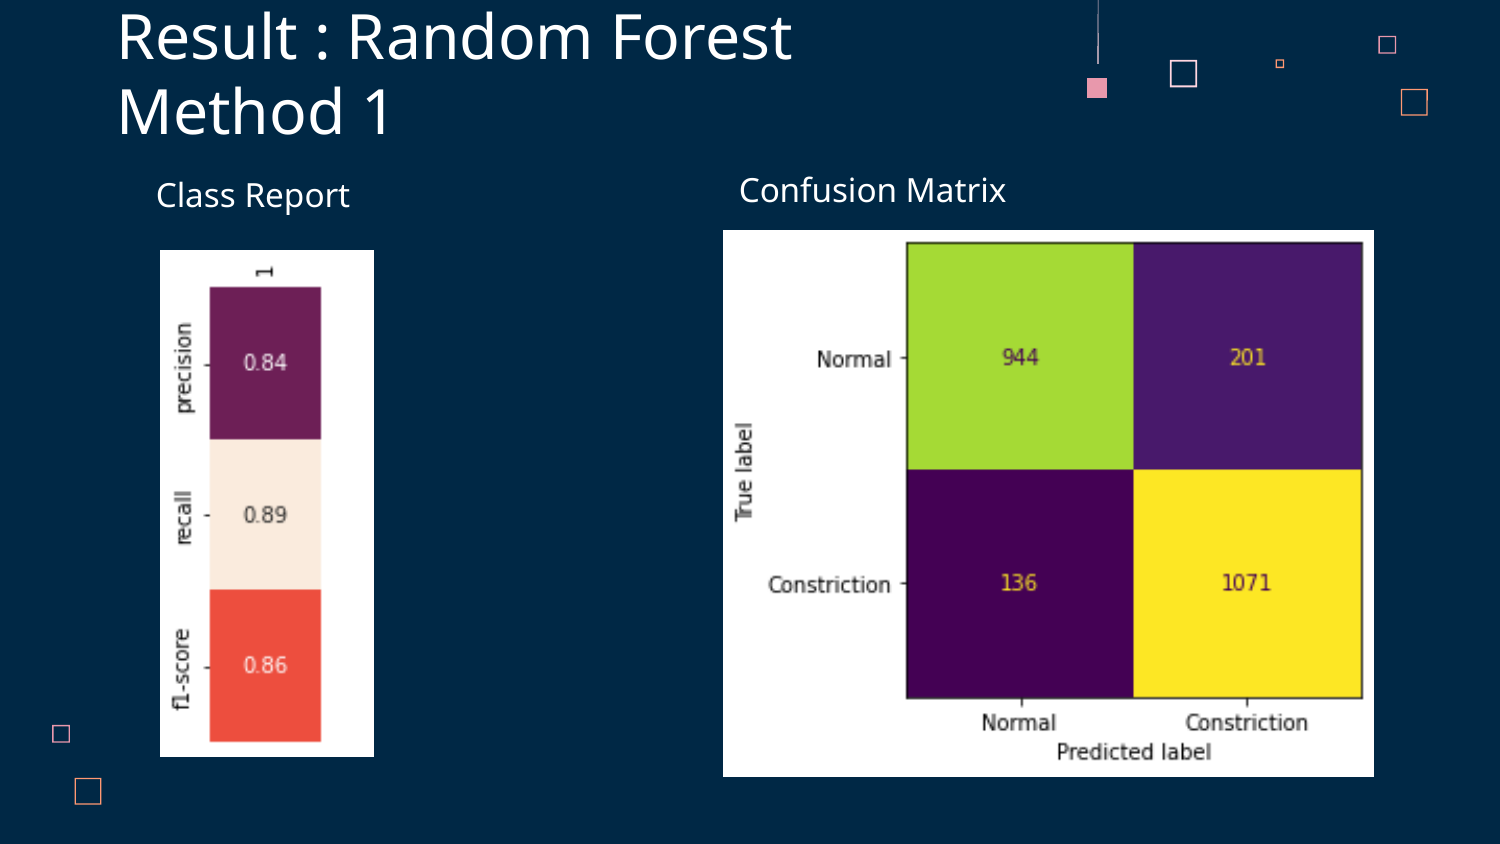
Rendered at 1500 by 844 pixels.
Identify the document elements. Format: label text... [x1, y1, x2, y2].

title Result : Random Forest Method 1 [101, 67, 1049, 163]
picture [160, 249, 374, 757]
picture [723, 230, 1375, 777]
text_box Confusion Matrix [723, 162, 1359, 217]
text_box Class Report [141, 166, 393, 222]
